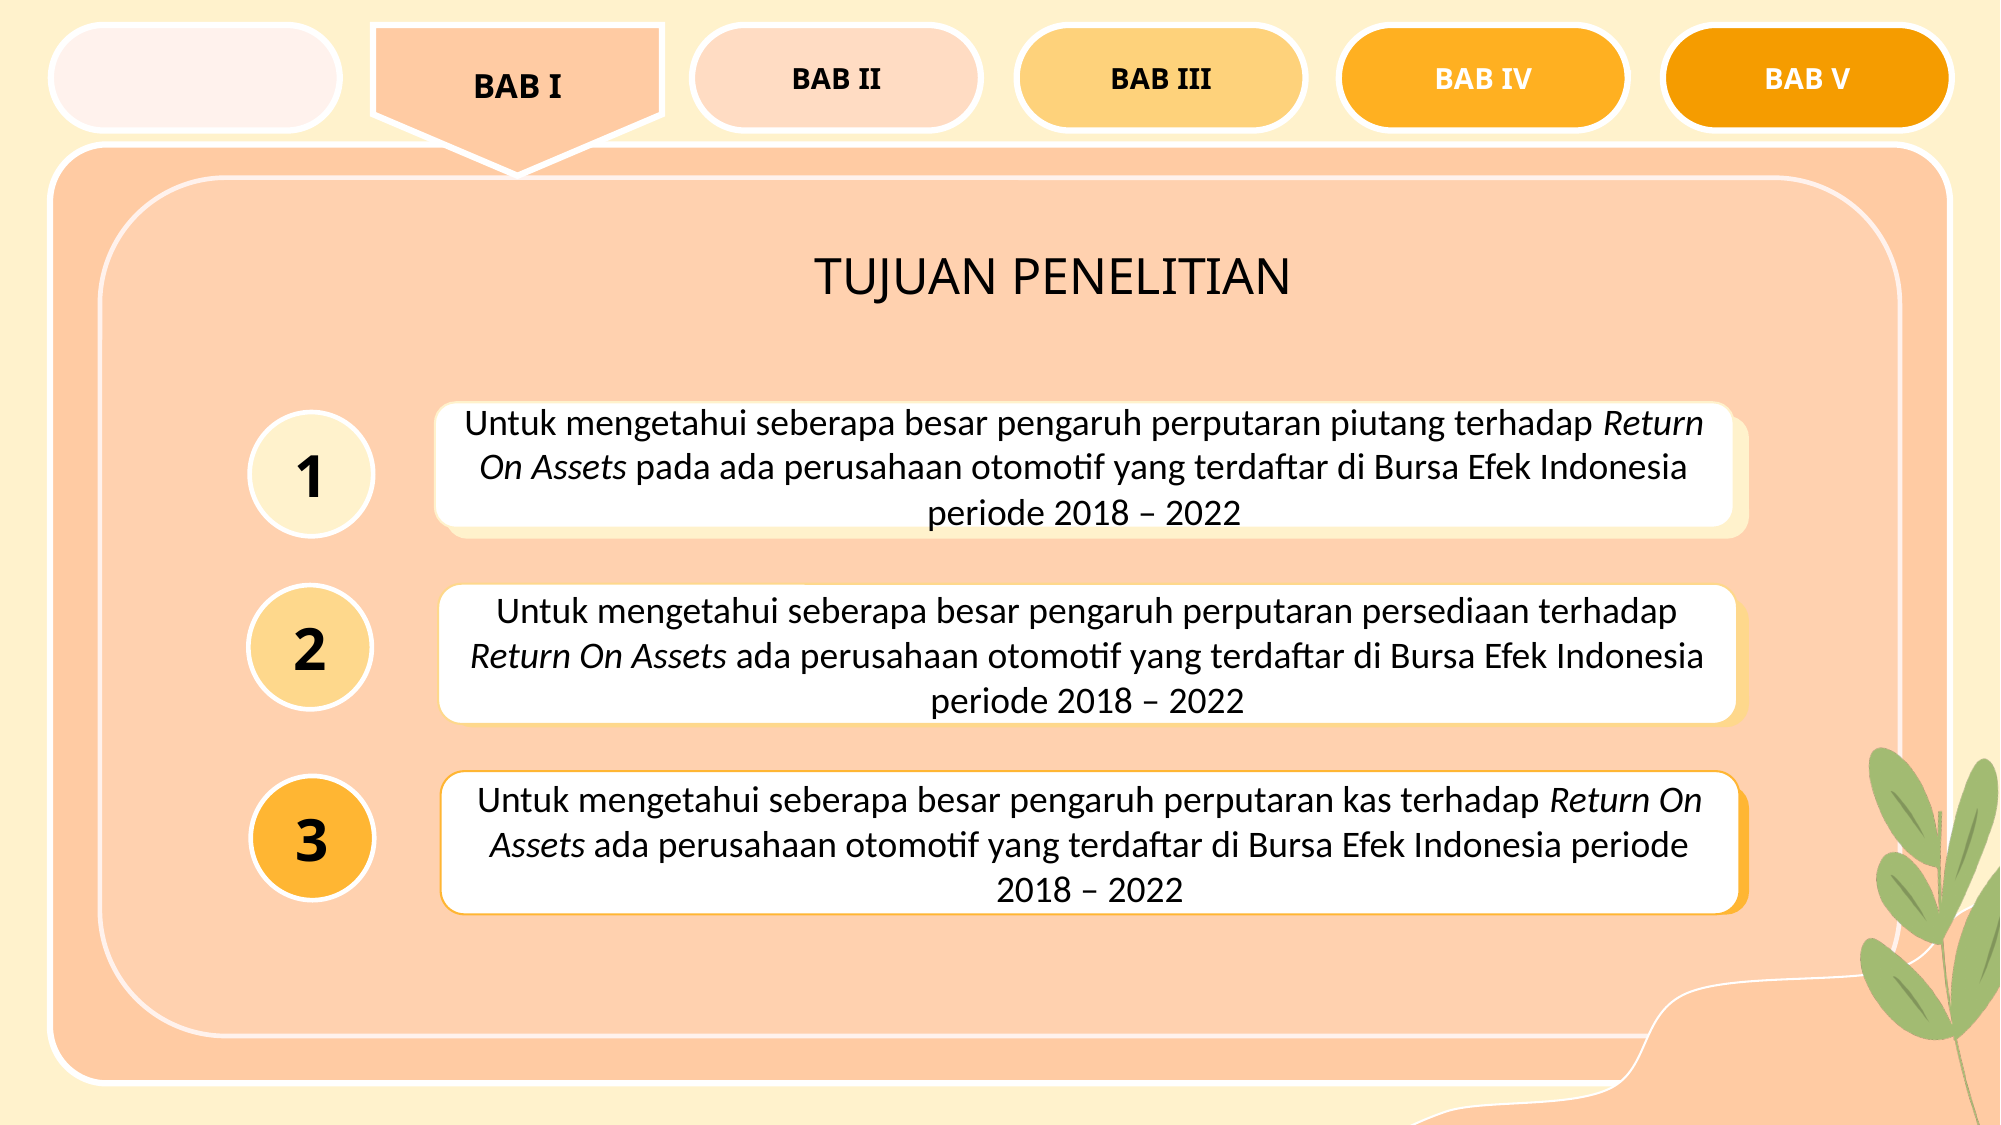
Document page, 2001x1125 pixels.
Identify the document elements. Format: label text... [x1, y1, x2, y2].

text_box Untuk mengetahui seberapa besar pengaruh perputaran piutang terhadap Return On Assets pada ada perusahaan otomotif yang terdaftar di Bursa Efek Indonesia periode 2018 – 2022 [433, 401, 1735, 529]
text_box [98, 176, 1901, 1038]
picture [1839, 733, 2000, 1125]
text_box Untuk mengetahui seberapa besar pengaruh perputaran persediaan terhadap Return On Assets ada perusahaan otomotif yang terdaftar di Bursa Efek Indonesia periode 2018 – 2022 [437, 582, 1739, 725]
text_box [1410, 974, 1859, 1125]
text_box 3 [249, 774, 376, 902]
text_box 2 [247, 584, 373, 711]
text_box BAB V [1661, 23, 1953, 132]
text_box BAB I [372, 23, 664, 177]
text_box [451, 418, 1748, 538]
text_box TUJUAN PENELITIAN [692, 237, 1416, 312]
text_box BAB III [1015, 23, 1307, 132]
text_box [522, 143, 1952, 737]
text_box [48, 143, 1645, 1085]
text_box BAB II [690, 23, 982, 132]
text_box 1 [248, 410, 375, 538]
text_box [49, 23, 341, 132]
text_box Untuk mengetahui seberapa besar pengaruh perputaran kas terhadap Return On Assets ada perusahaan otomotif yang terdaftar di Bursa Efek Indonesia periode 2018 – 2022 [439, 770, 1741, 916]
text_box BAB IV [1337, 23, 1629, 132]
text_box [465, 602, 1748, 726]
text_box [1726, 792, 1748, 914]
